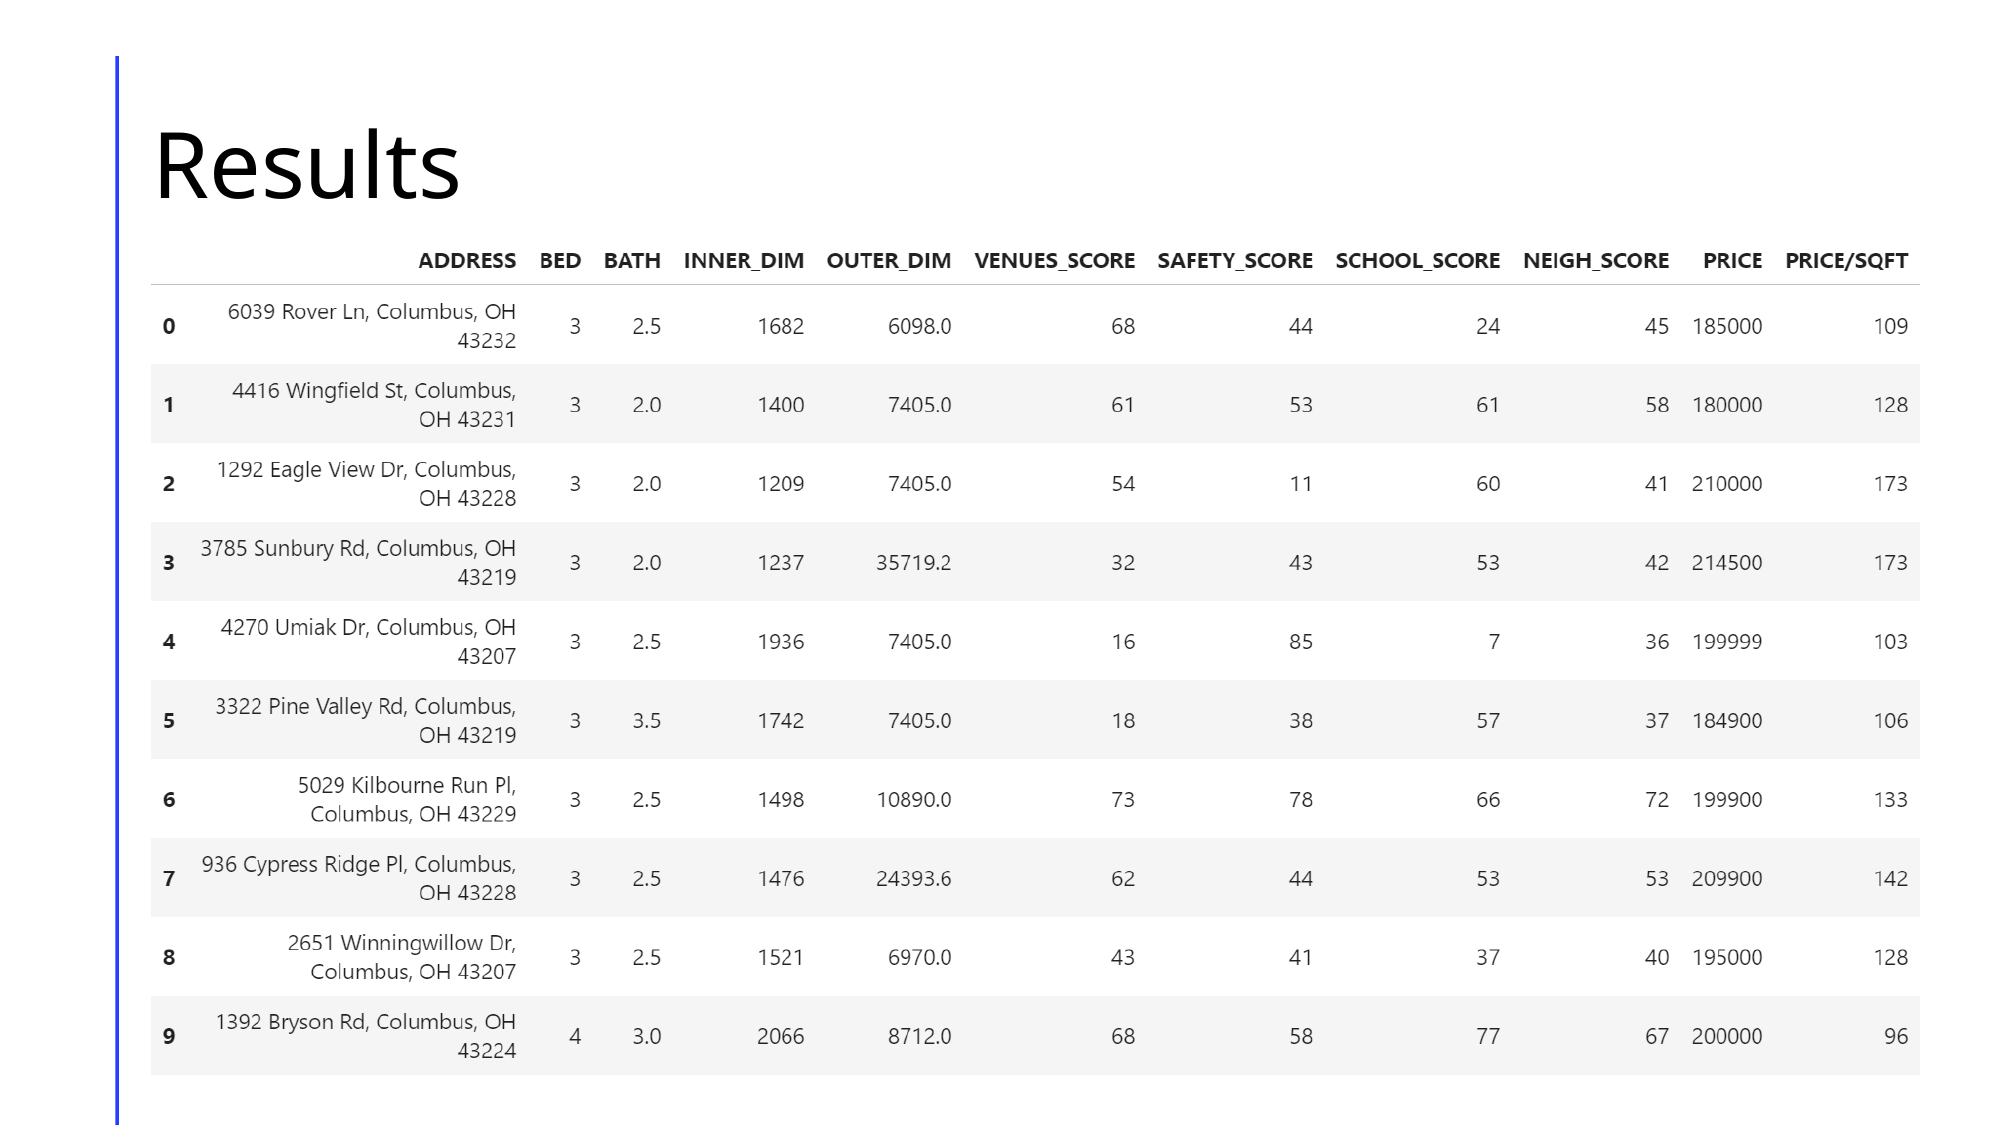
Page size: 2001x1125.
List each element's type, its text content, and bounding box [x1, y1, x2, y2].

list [137, 232, 1921, 1078]
title Results [137, 59, 1863, 232]
